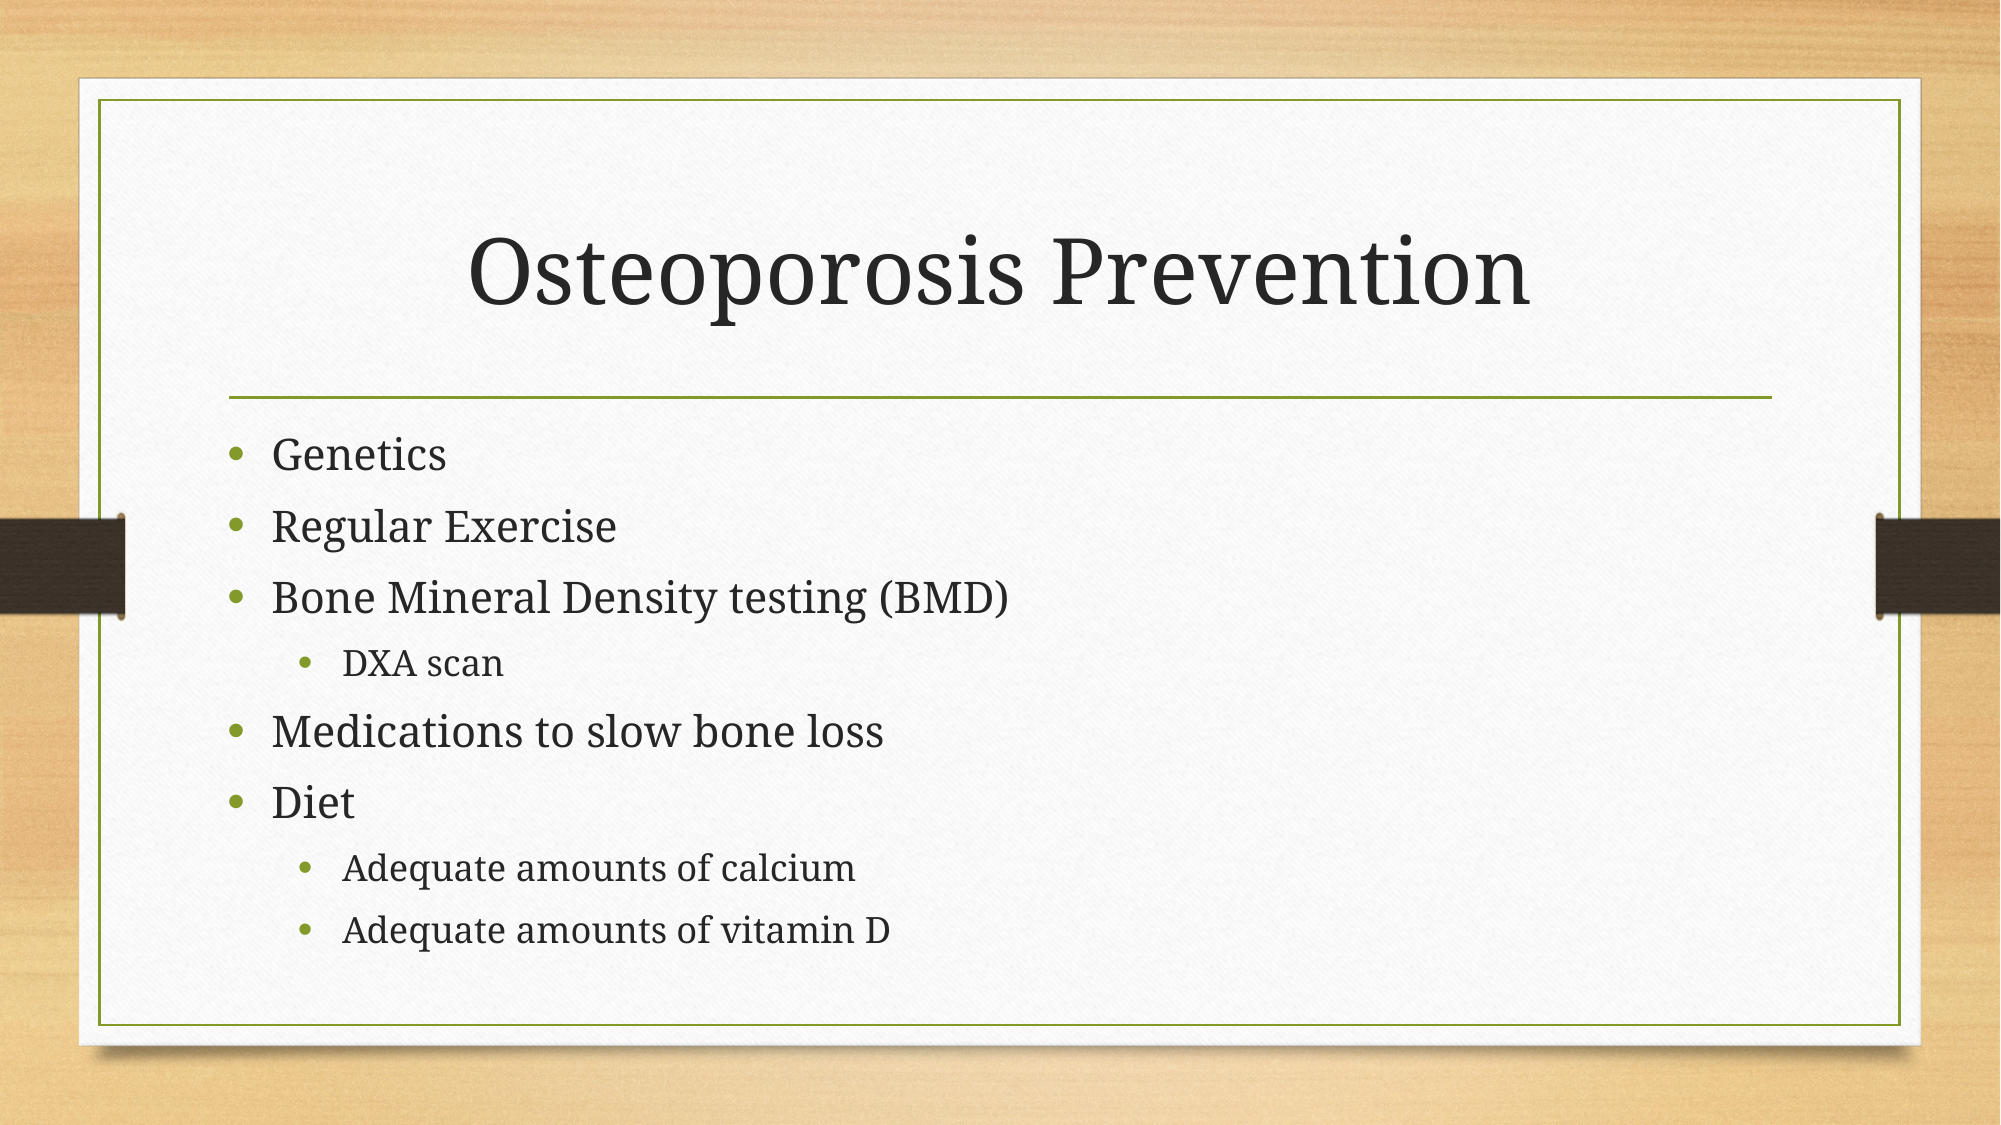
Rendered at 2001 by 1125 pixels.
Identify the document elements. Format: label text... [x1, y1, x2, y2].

list Genetics Regular Exercise Bone Mineral Density testing (BMD) DXA scan Medications to slow bone loss Diet Adequate amounts of calcium Adequate amounts of vitamin D [212, 419, 1788, 964]
picture [0, 0, 2001, 1125]
title Osteoporosis Prevention [212, 161, 1788, 375]
